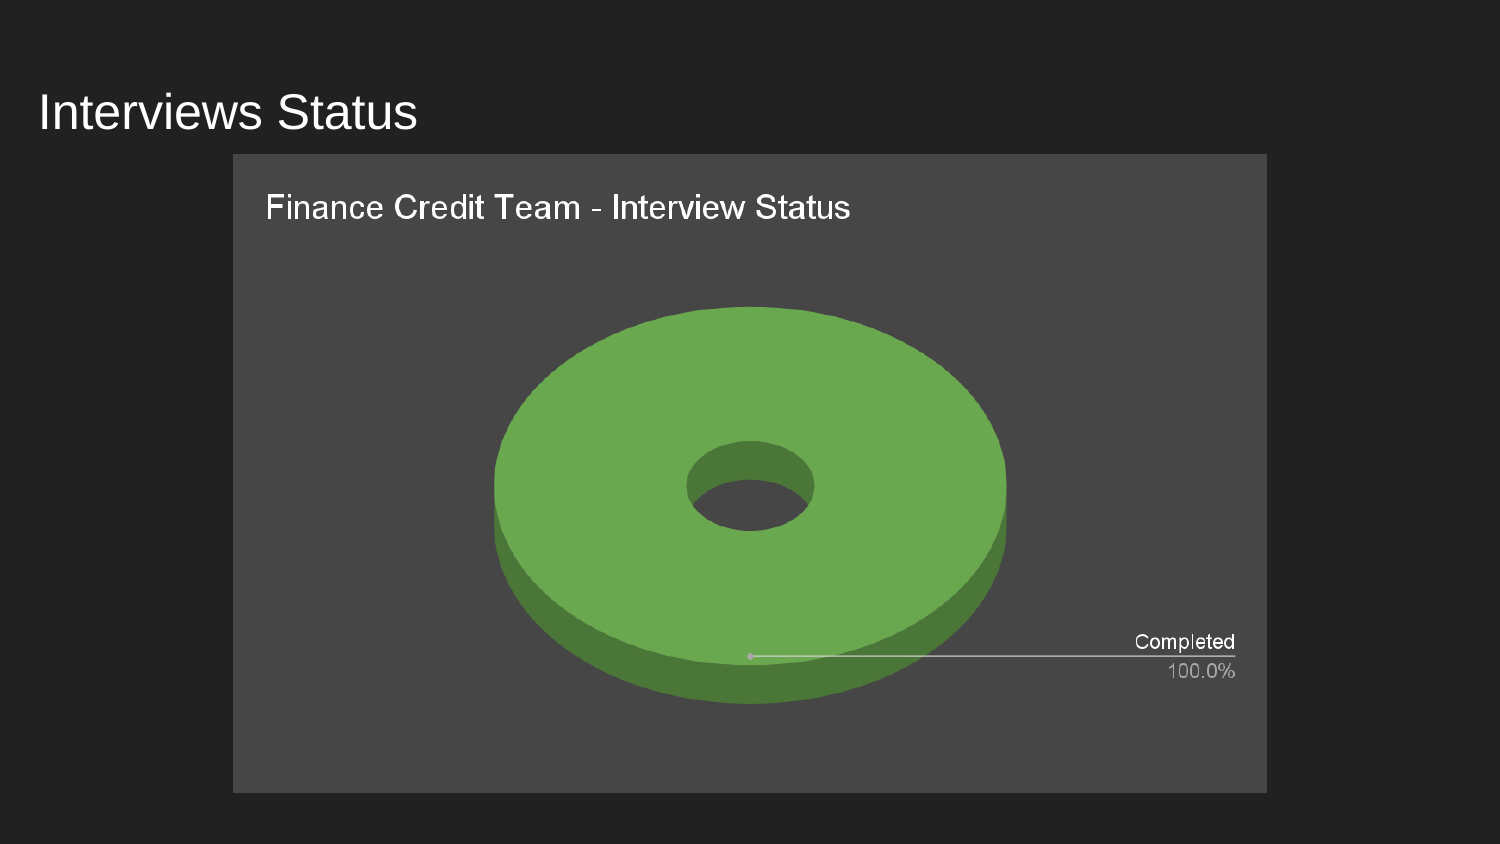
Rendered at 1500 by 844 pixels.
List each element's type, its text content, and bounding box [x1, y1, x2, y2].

title Interviews Status [22, 64, 1178, 155]
picture [233, 154, 1267, 794]
